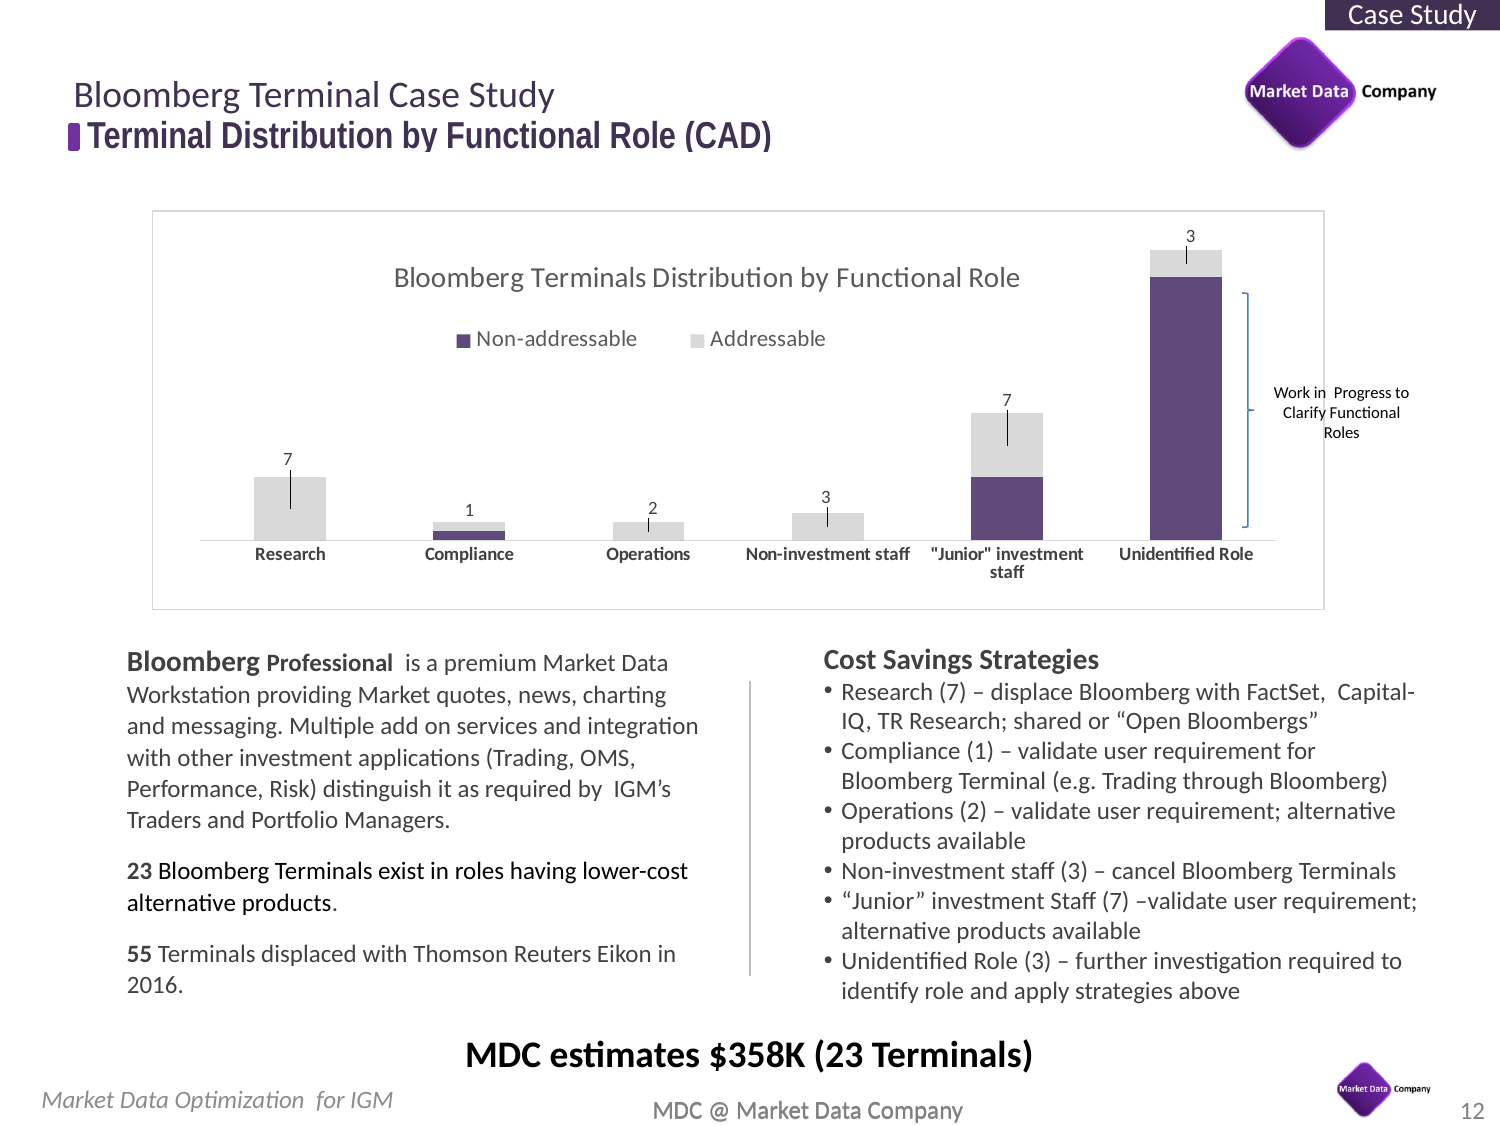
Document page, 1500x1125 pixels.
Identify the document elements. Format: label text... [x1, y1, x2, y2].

chart [175, 152, 1301, 645]
text_box Case Study [1323, 0, 1500, 33]
text_box [1307, 450, 1326, 611]
text_box MDC @ Market Data Company [637, 1093, 1078, 1125]
text_box Bloomberg Professional is a premium Market Data Workstation providing Market quotes, news, charting and messaging. Multiple add on services and integration with other investment applications (Trading, OMS, Performance, Risk) distinguish it as required by IGM’s Traders and Portfolio Managers. 23 Bloomberg Terminals exist in roles having lower-cost alternative products. 55 Terminals displaced with Thomson Reuters Eikon in 2016. [112, 632, 723, 1065]
text_box Work in Progress to Clarify Functional Roles [1307, 374, 1430, 450]
text_box [68, 123, 80, 151]
text_box MDC estimates $358K (23 Terminals) [450, 1023, 1058, 1083]
text_box Terminal Distribution by Functional Role (CAD) [72, 113, 1179, 154]
text_box [150, 209, 170, 611]
picture [1237, 29, 1448, 156]
text_box 12 [1441, 1086, 1500, 1125]
picture [1332, 1058, 1436, 1121]
text_box [1307, 209, 1326, 374]
text_box Cost Savings Strategies Research (7) – displace Bloomberg with FactSet, Capital-IQ, TR Research; shared or “Open Bloombergs” Compliance (1) – validate user requirement for Bloomberg Terminal (e.g. Trading through Bloomberg) Operations (2) – validate user requirement; alternative products available Non-investment staff (3) – cancel Bloomberg Terminals “Junior” investment Staff (7) –validate user requirement; alternative products available Unidentified Role (3) – further investigation required to identify role and apply strategies above [808, 632, 1436, 1012]
text_box Bloomberg Terminal Case Study [58, 68, 1061, 118]
text_box Market Data Optimization for IGM [13, 1086, 422, 1112]
